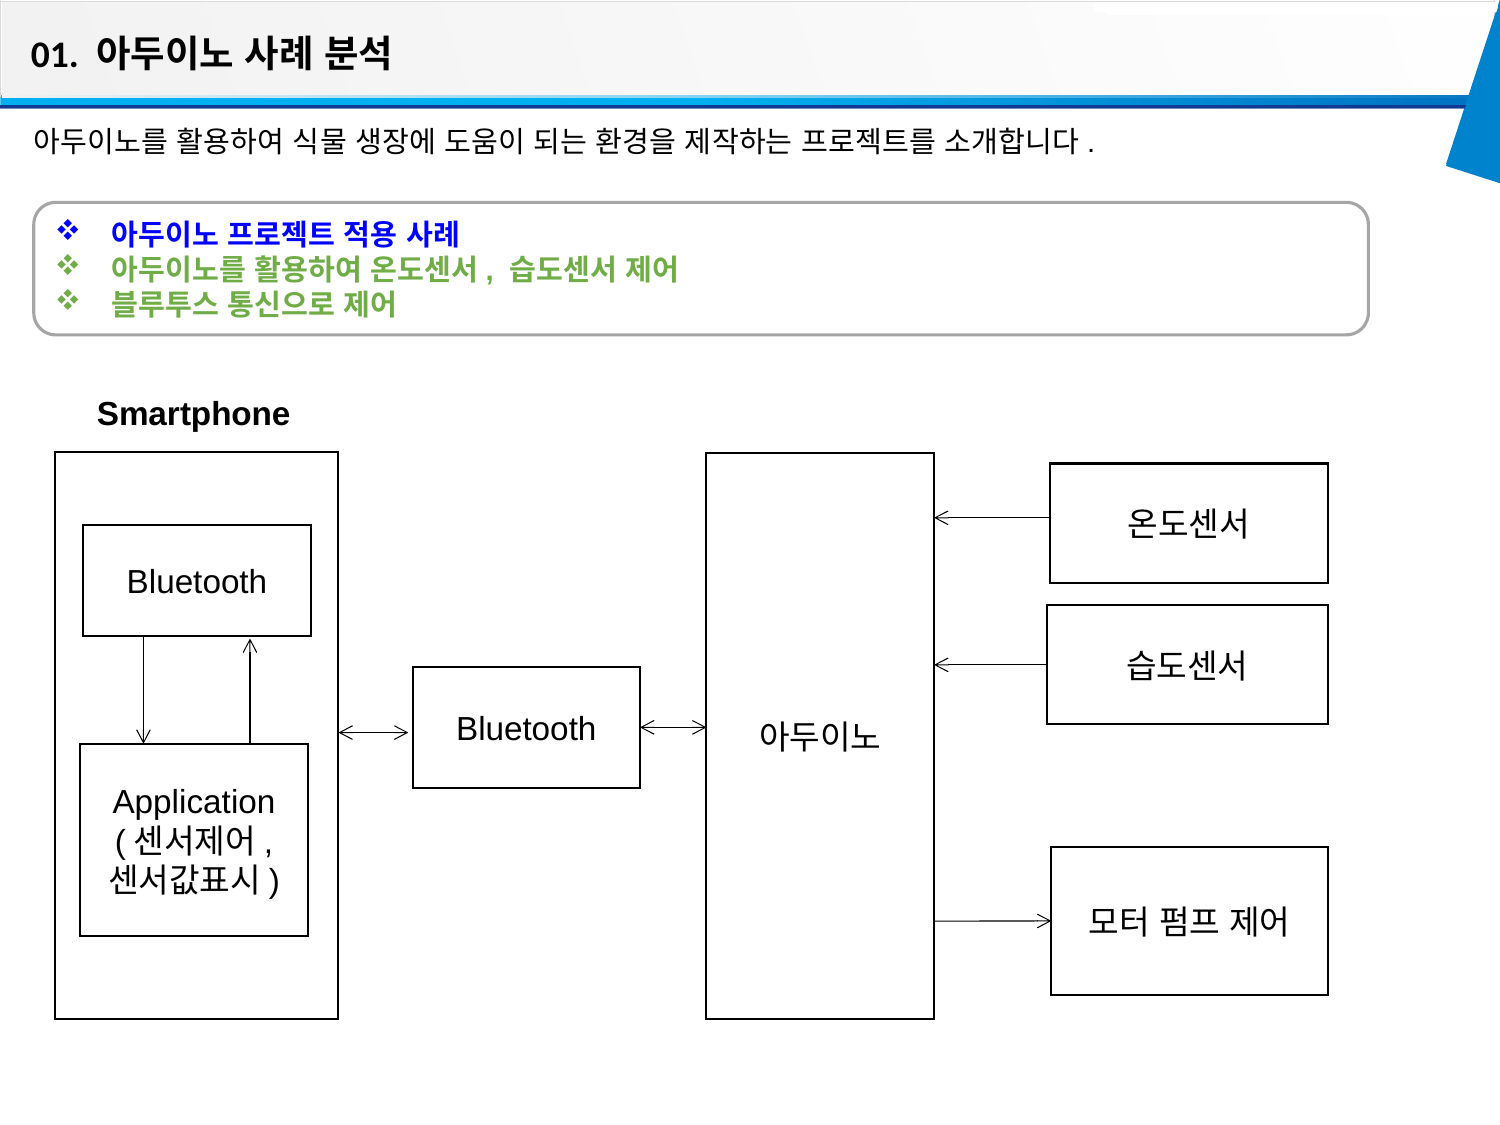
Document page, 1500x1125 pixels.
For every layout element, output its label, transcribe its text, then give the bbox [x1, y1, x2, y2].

text_box 온도센서 [1049, 462, 1329, 584]
text_box Application (센서제어, 센서값표시) [79, 743, 309, 937]
text_box 01. 아두이노 사례 분석 [16, 22, 409, 83]
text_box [1446, 1, 1500, 184]
text_box [54, 451, 339, 1020]
text_box 아두이노를 활용하여 식물 생장에 도움이 되는 환경을 제작하는 프로젝트를 소개합니다. [33, 123, 1426, 159]
text_box Bluetooth [82, 524, 312, 637]
text_box 습도센서 [1046, 604, 1329, 725]
text_box 아두이노 [705, 452, 935, 1020]
text_box Bluetooth [412, 666, 641, 789]
text_box 아두이노 프로젝트 적용 사례 아두이노를 활용하여 온도센서, 습도센서 제어 블루투스 통신으로 제어 [33, 202, 1369, 335]
text_box 모터 펌프 제어 [1050, 846, 1329, 996]
text_box Smartphone [82, 384, 306, 440]
